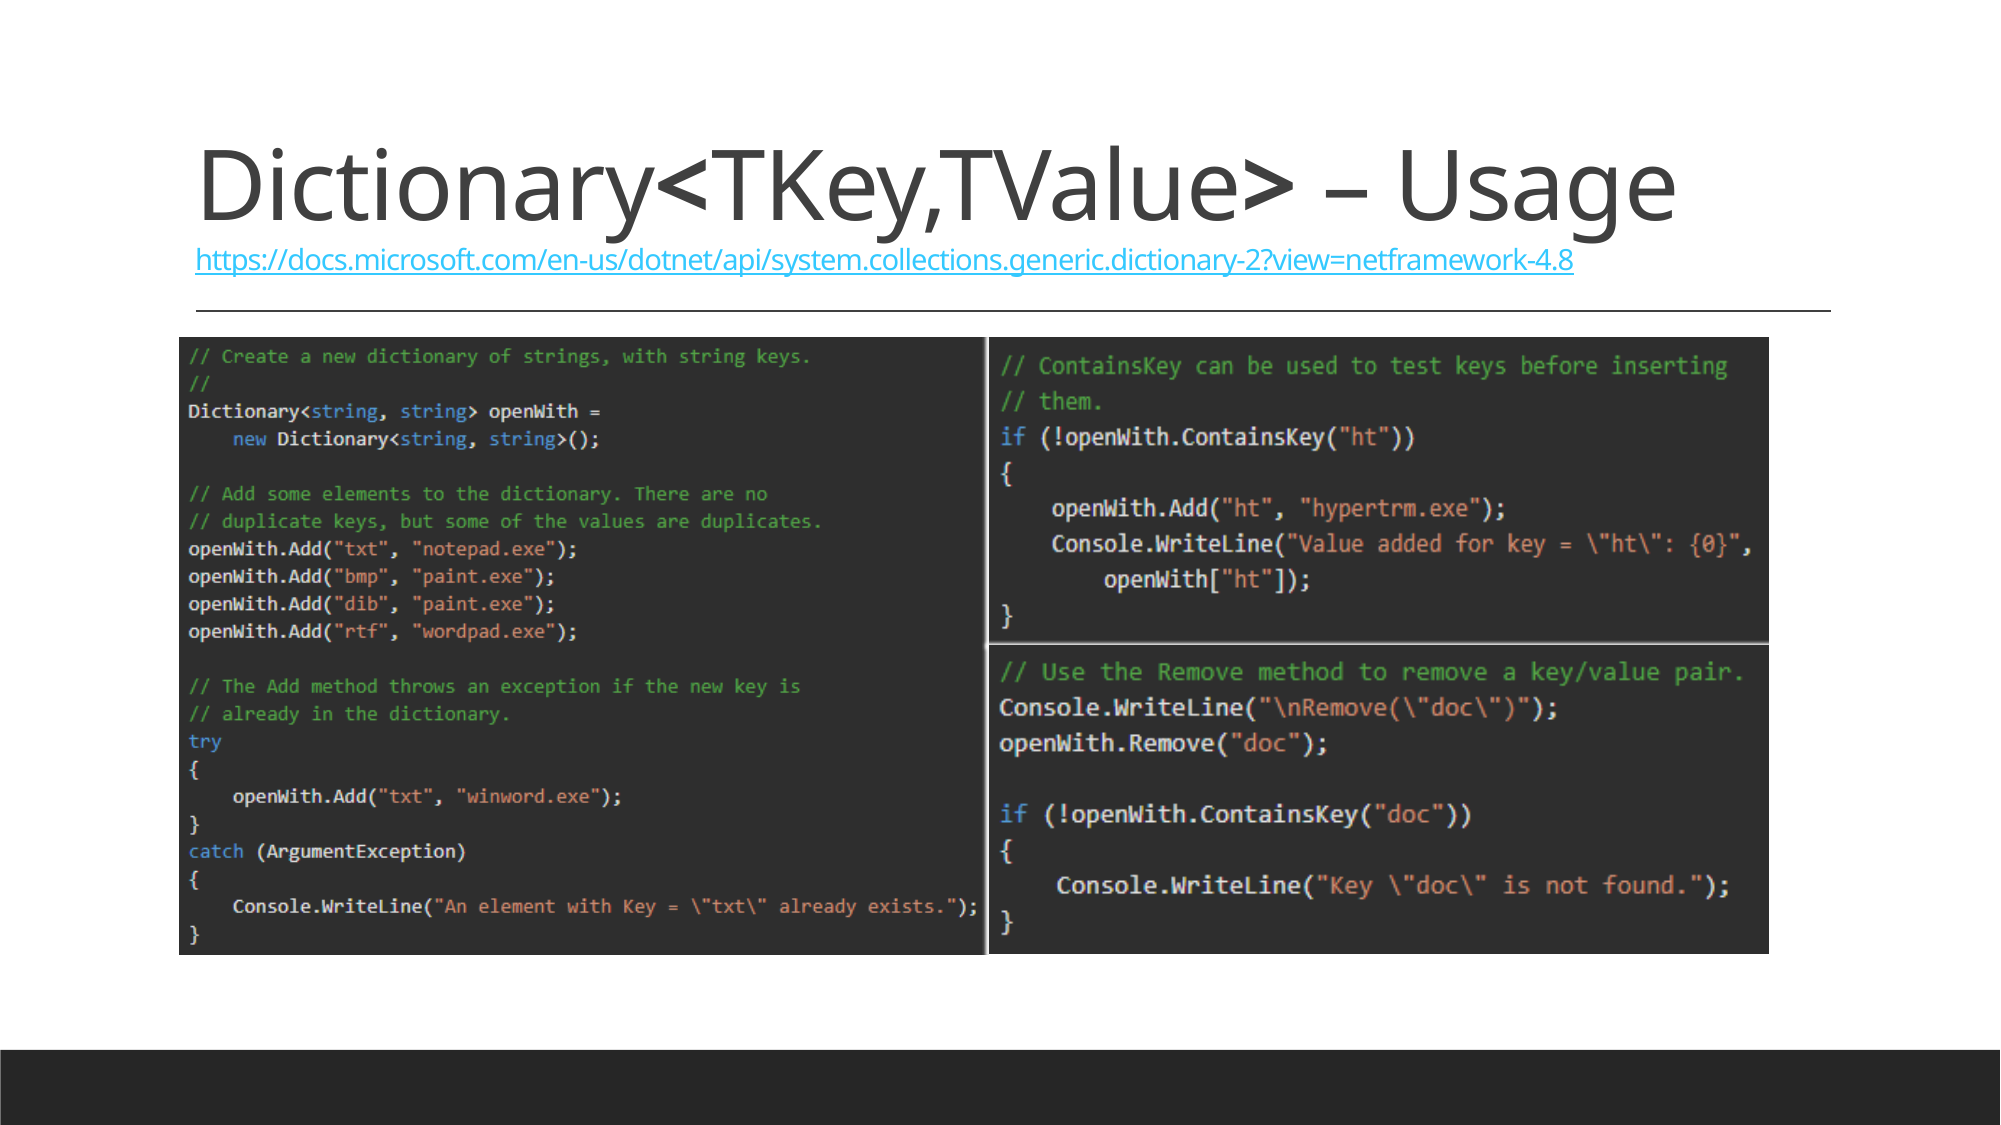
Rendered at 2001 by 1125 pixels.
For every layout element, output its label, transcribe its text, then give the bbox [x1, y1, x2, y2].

picture [988, 337, 1770, 955]
title Dictionary<TKey,TValue> – Usage https://docs.microsoft.com/en-us/dotnet/api/system.collections.generic.dictionary-2?view=netframework-4.8 [179, 47, 1830, 285]
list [179, 336, 988, 955]
